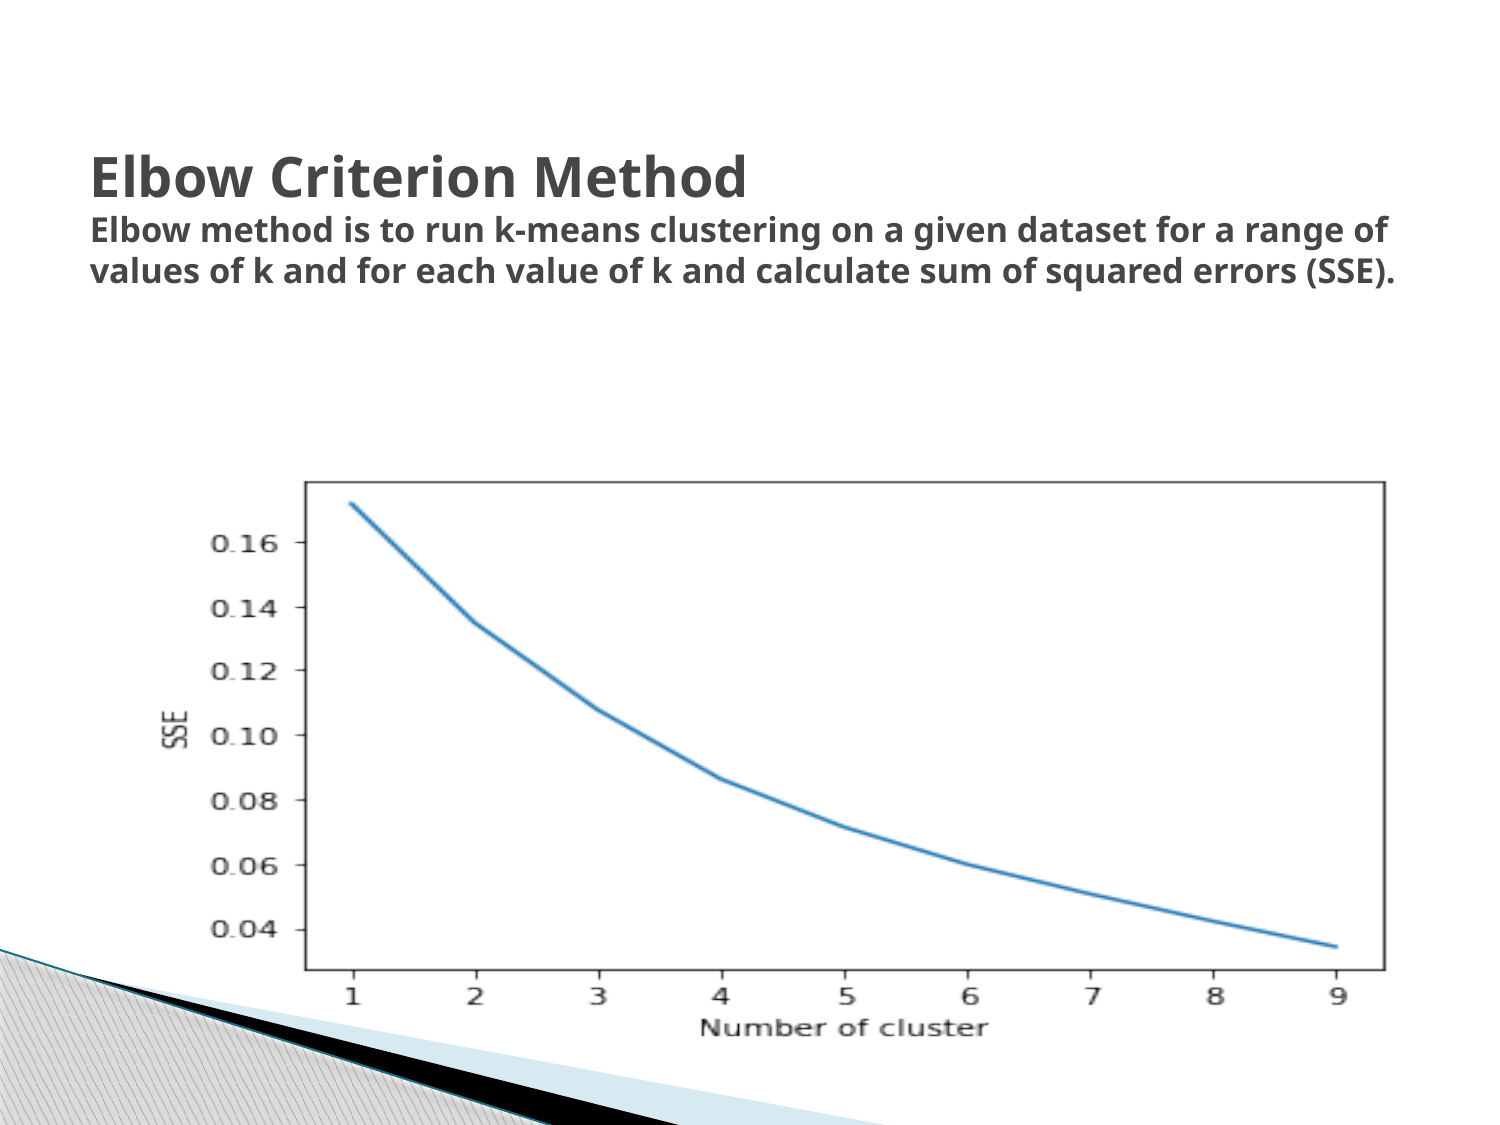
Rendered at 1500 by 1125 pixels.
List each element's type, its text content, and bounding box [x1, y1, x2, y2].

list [140, 468, 1407, 1055]
title Elbow Criterion Method Elbow method is to run k-means clustering on a given dataset for a range of values of k and for each value of k and calculate sum of squared errors (SSE). [75, 45, 1425, 387]
